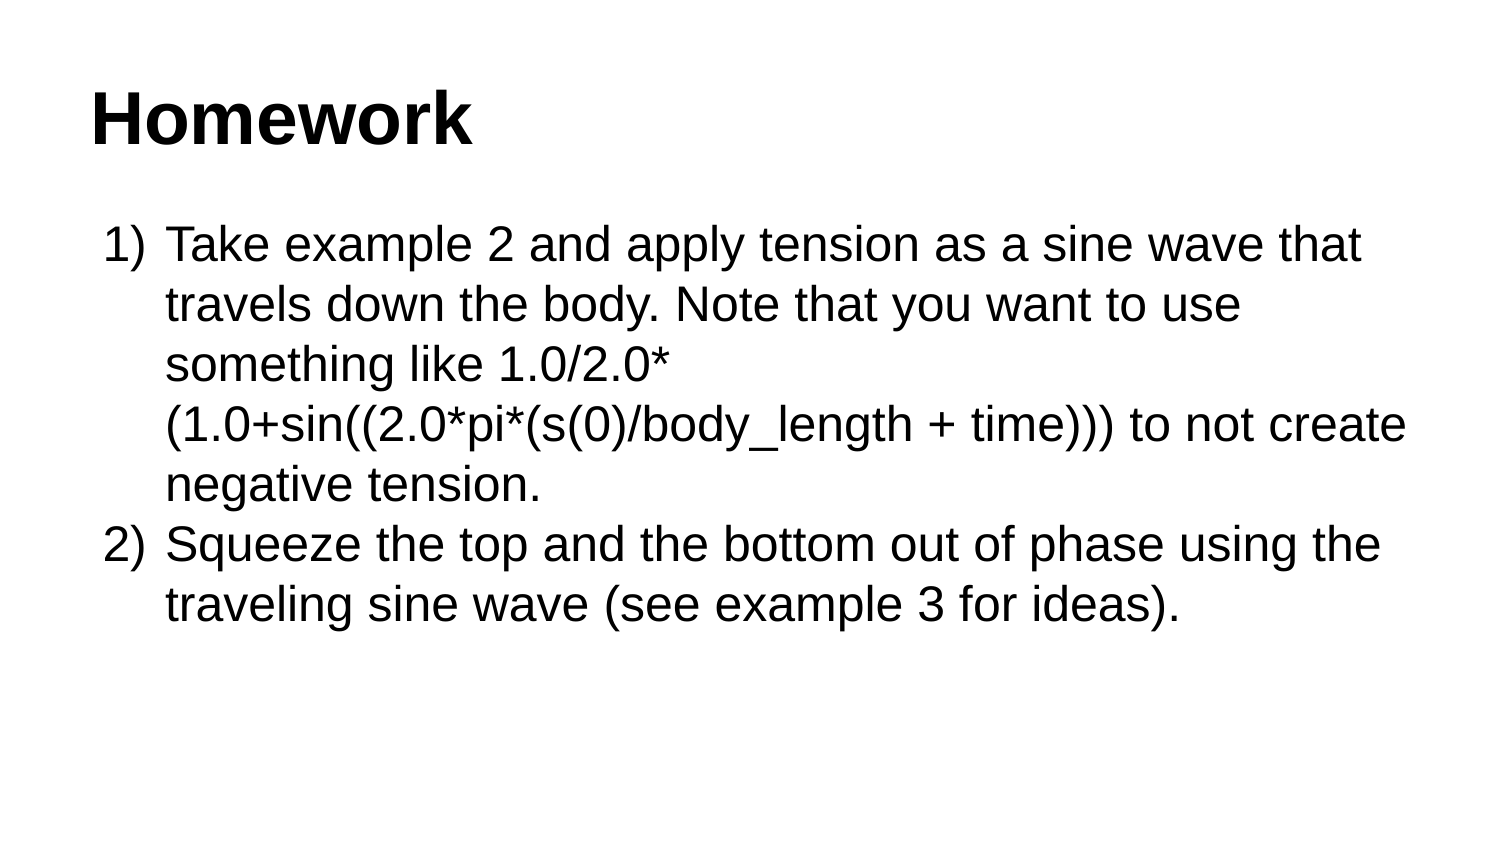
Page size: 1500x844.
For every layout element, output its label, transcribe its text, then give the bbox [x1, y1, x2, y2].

list Take example 2 and apply tension as a sine wave that travels down the body. Note that you want to use something like 1.0/2.0* (1.0+sin((2.0*pi*(s(0)/body_length + time))) to not create negative tension. Squeeze the top and the bottom out of phase using the traveling sine wave (see example 3 for ideas). [75, 196, 1425, 808]
title Homework [75, 33, 1425, 175]
